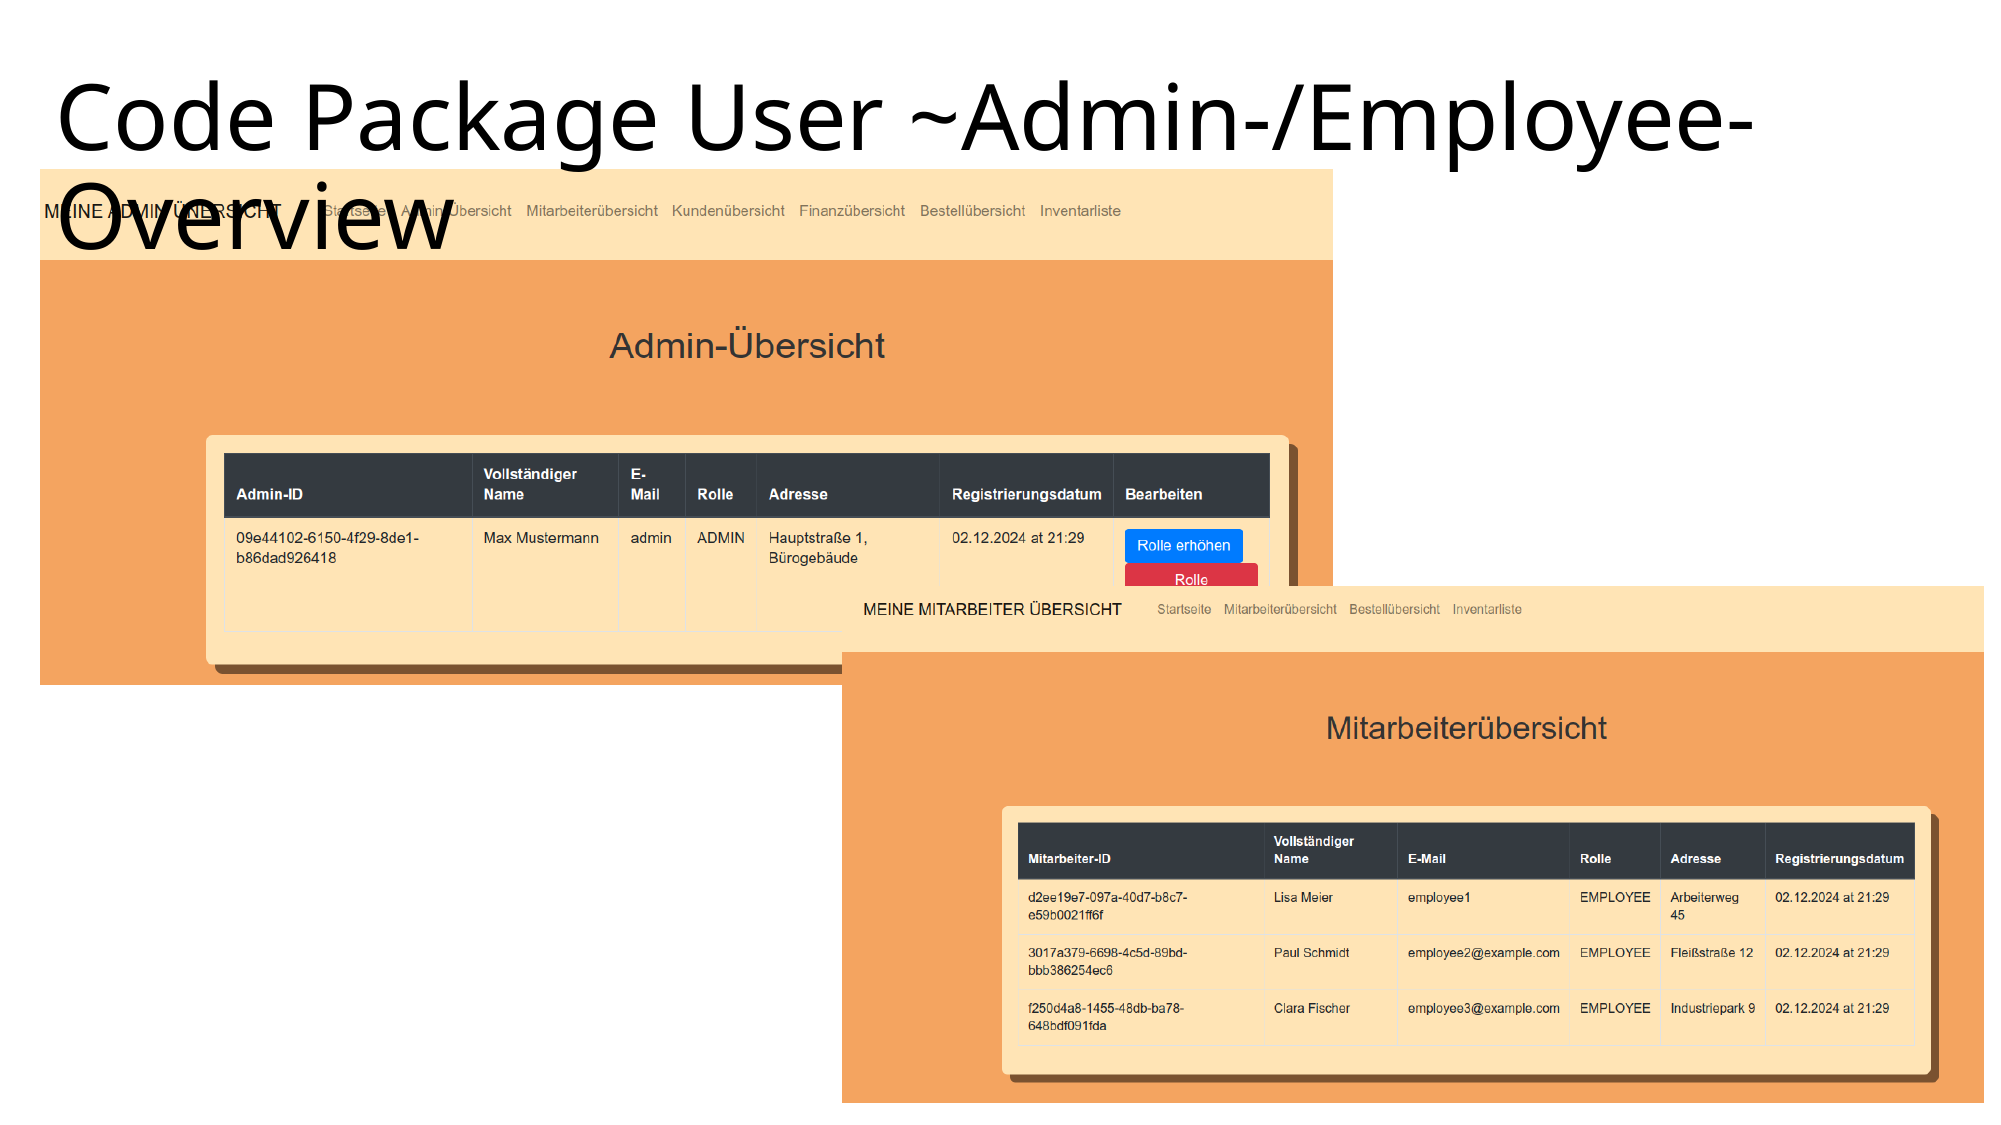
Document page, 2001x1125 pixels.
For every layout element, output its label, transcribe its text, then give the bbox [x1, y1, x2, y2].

picture [39, 169, 1985, 1104]
title Code Package User ~Admin-/Employee-Overview [40, 59, 2000, 282]
